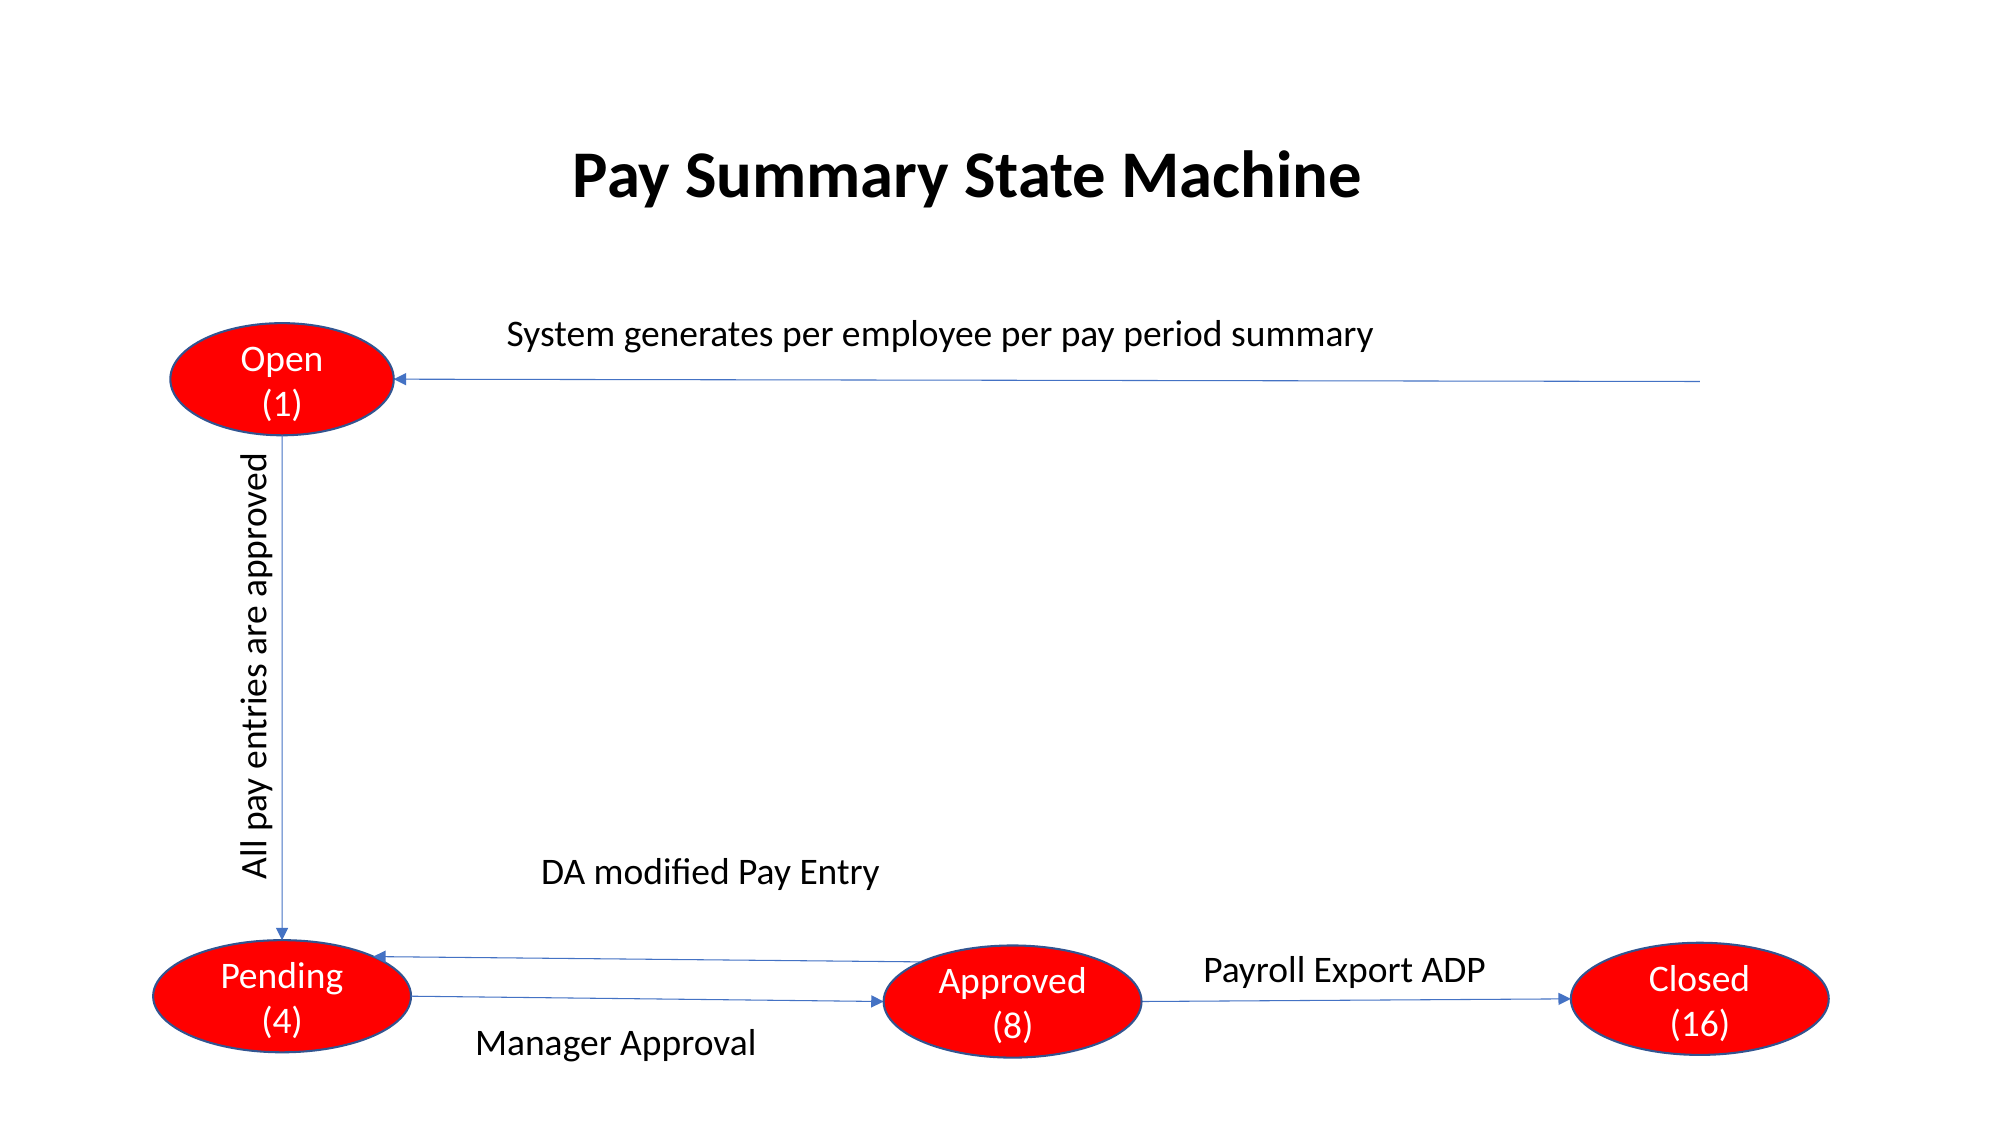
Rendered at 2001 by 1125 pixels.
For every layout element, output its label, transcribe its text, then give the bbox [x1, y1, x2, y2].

text_box Payroll Export ADP [1188, 937, 1501, 998]
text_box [1141, 998, 1571, 1002]
text_box Pay Summary State Machine [558, 123, 1378, 219]
text_box Manager Approval [460, 1010, 772, 1071]
text_box Closed (16) [1569, 941, 1830, 1056]
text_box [410, 996, 884, 1002]
text_box System generates per employee per pay period summary [491, 301, 1390, 362]
text_box Open (1) [169, 322, 395, 437]
text_box Pending (4) [152, 939, 412, 1054]
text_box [373, 956, 922, 962]
text_box Approved (8) [882, 944, 1143, 1059]
text_box All pay entries are approved [221, 438, 282, 894]
text_box DA modified Pay Entry [526, 839, 895, 900]
